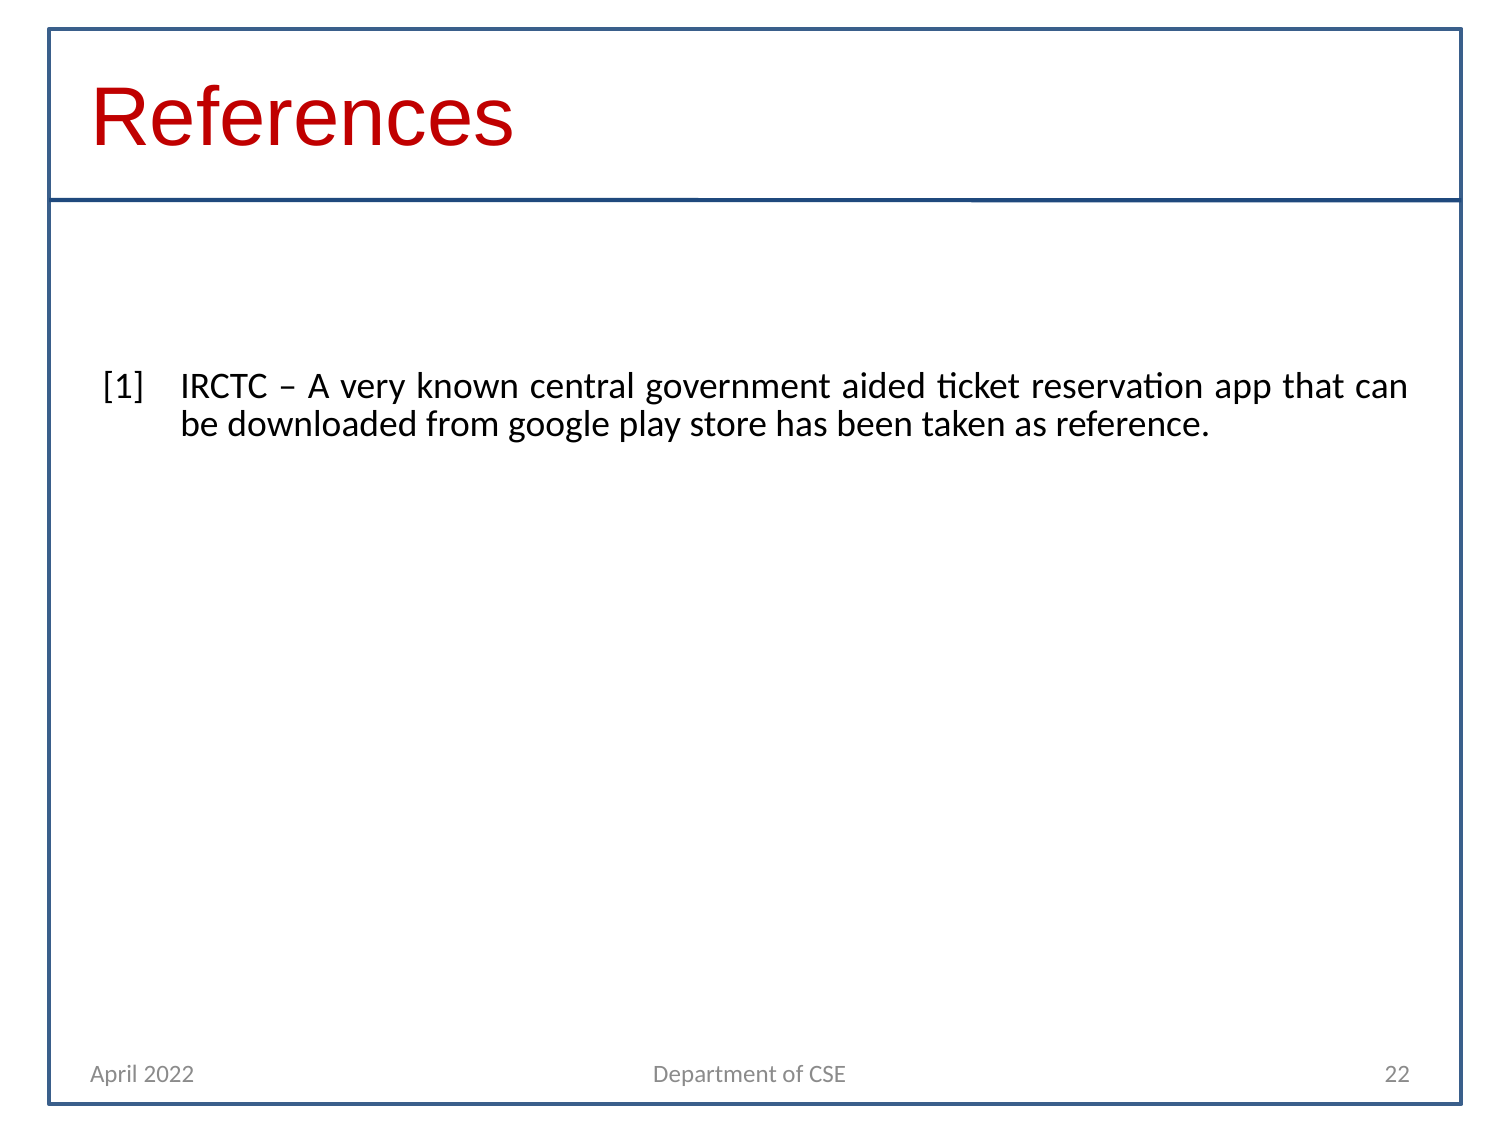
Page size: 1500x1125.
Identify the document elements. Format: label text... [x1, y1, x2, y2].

table_header [1] [88, 362, 165, 578]
table_header IRCTC – A very known central government aided ticket reservation app that can be downloaded from google play store has been taken as reference. [165, 362, 1425, 578]
text_box References [74, 50, 1425, 175]
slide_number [75, 1042, 425, 1103]
footer Department of CSE [512, 1042, 988, 1103]
slide_number 22 [1074, 1042, 1425, 1103]
